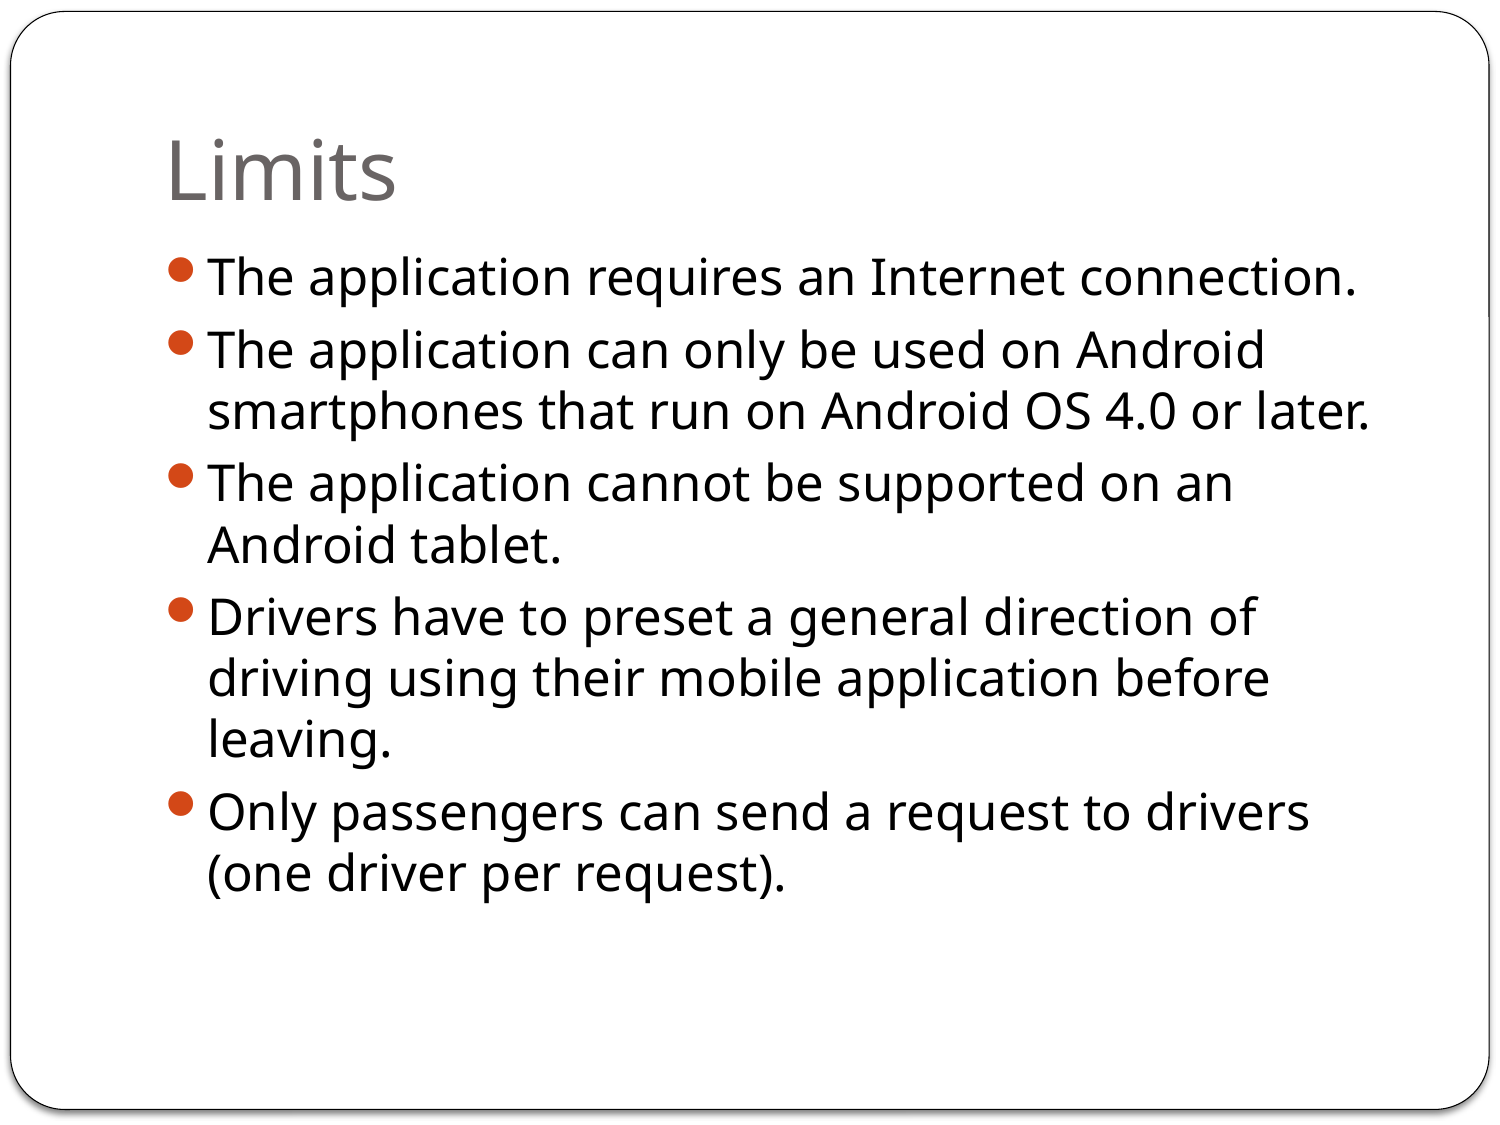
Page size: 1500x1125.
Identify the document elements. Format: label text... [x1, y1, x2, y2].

list The application requires an Internet connection. The application can only be used on Android smartphones that run on Android OS 4.0 or later. The application cannot be supported on an Android tablet. Drivers have to preset a general direction of driving using their mobile application before leaving. Only passengers can send a request to drivers (one driver per request). [150, 237, 1425, 988]
title Limits [150, 45, 1425, 233]
